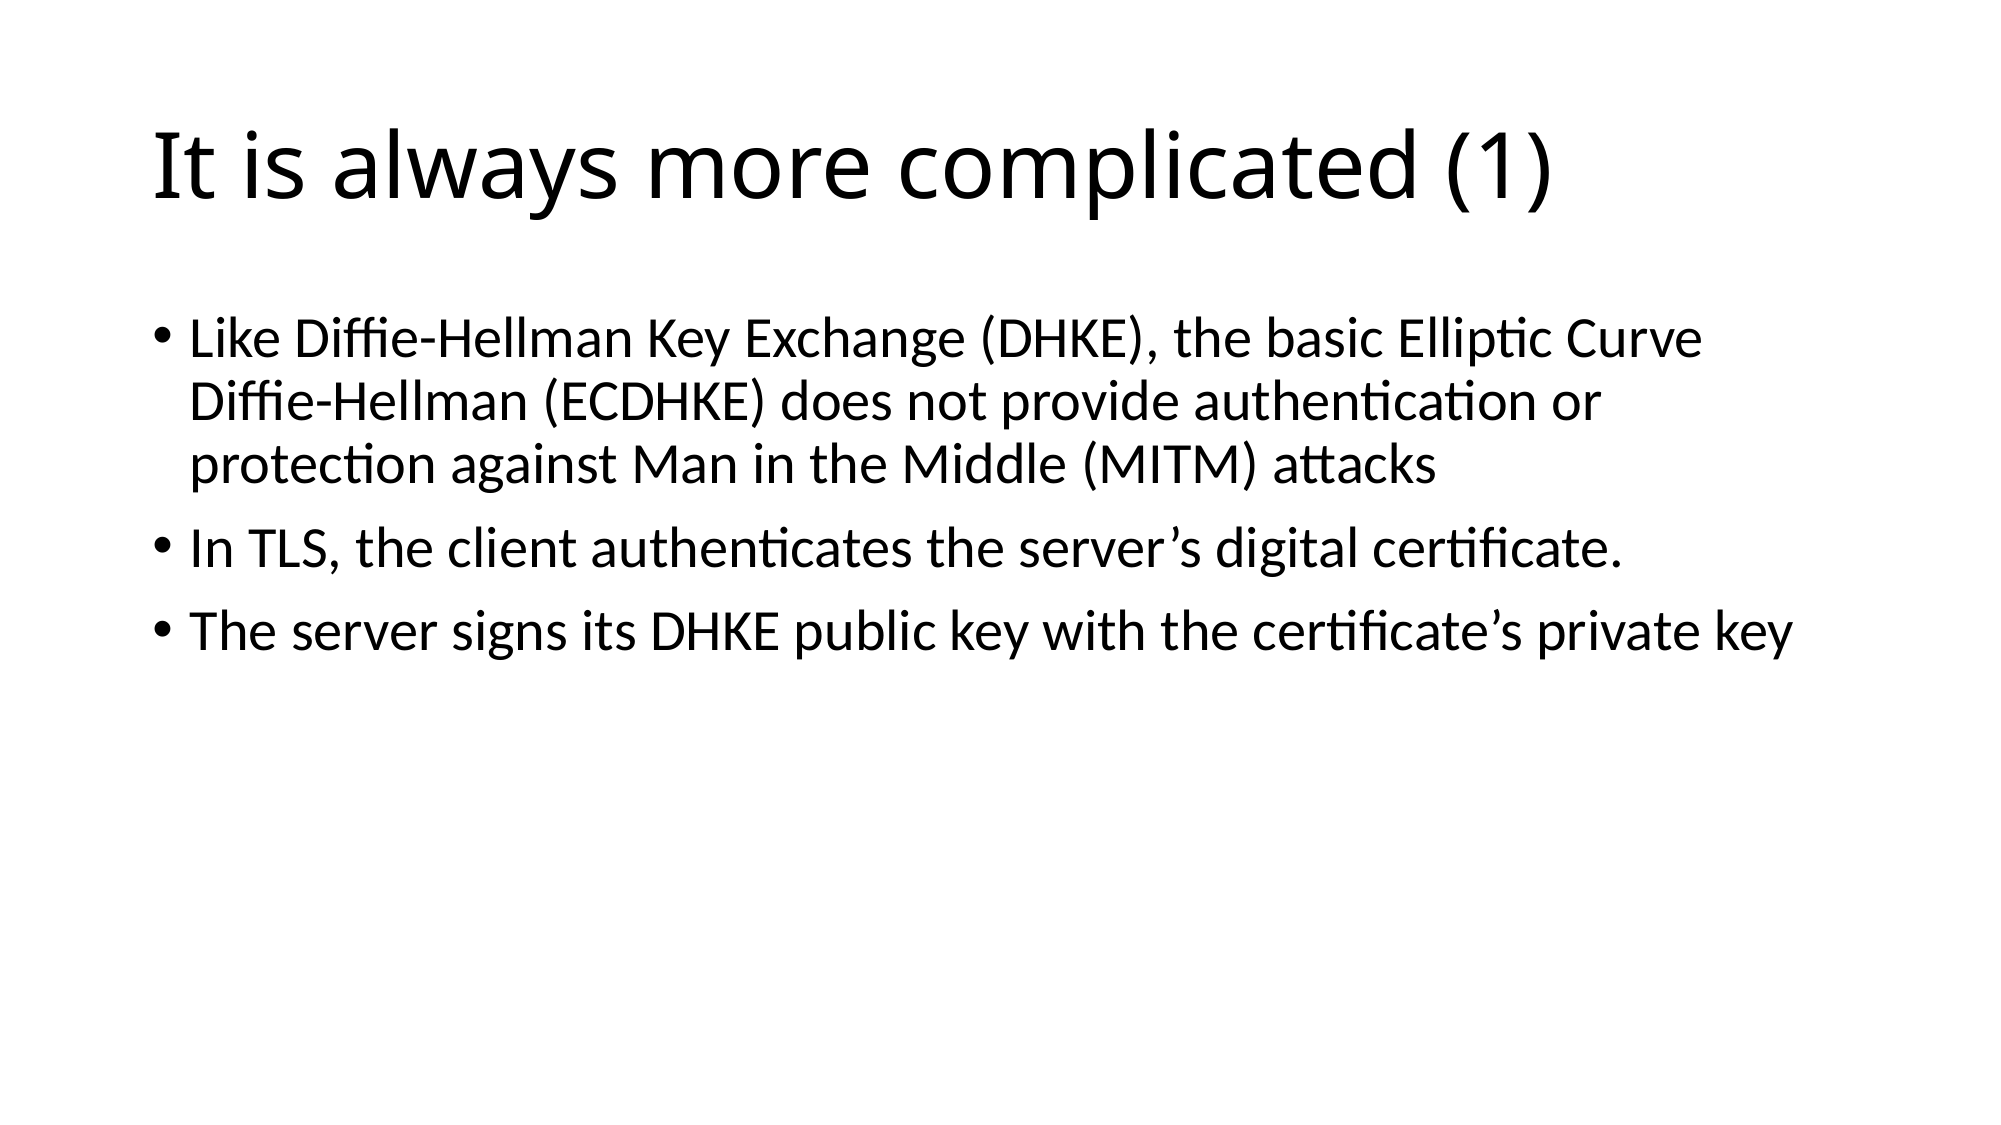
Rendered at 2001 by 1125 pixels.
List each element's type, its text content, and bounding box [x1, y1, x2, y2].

list Like Diffie-Hellman Key Exchange (DHKE), the basic Elliptic Curve Diffie-Hellman (ECDHKE) does not provide authentication or protection against Man in the Middle (MITM) attacks In TLS, the client authenticates the server’s digital certificate. The server signs its DHKE public key with the certificate’s private key [137, 299, 1863, 1014]
title It is always more complicated (1) [137, 59, 1863, 278]
